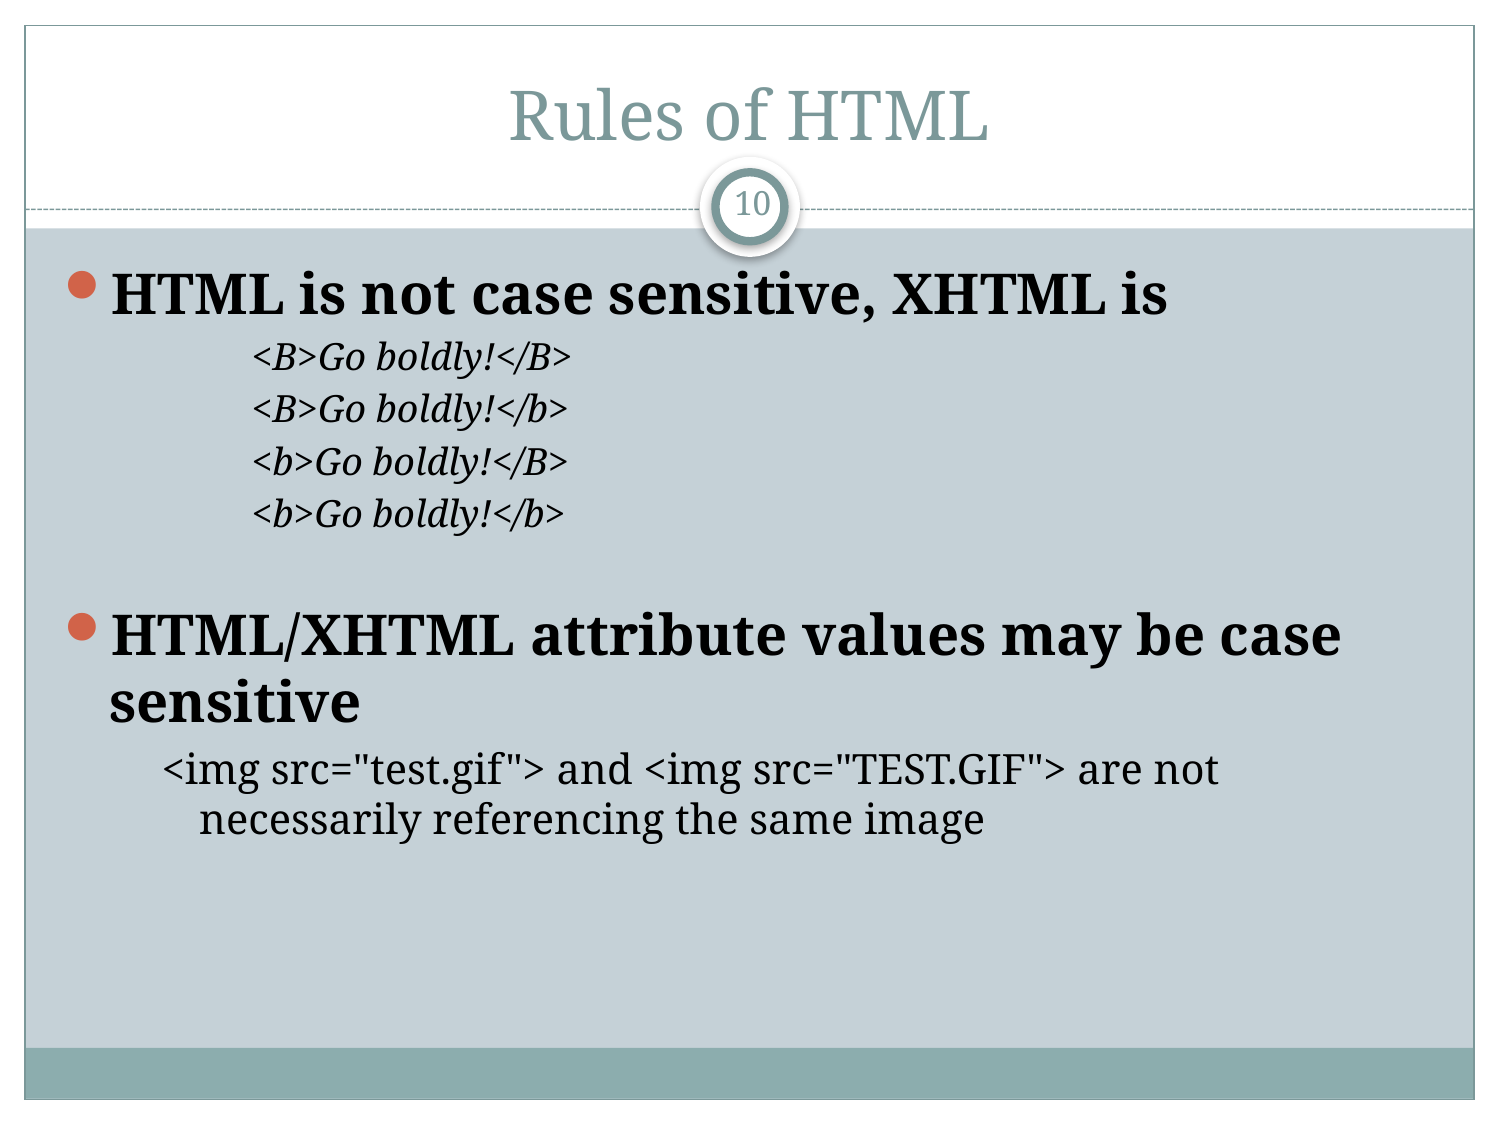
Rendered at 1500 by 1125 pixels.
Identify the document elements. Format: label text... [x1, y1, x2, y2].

slide_number 10 [715, 168, 791, 241]
list HTML is not case sensitive, XHTML is <B>Go boldly!</B> <B>Go boldly!</b> <b>Go boldly!</B> <b>Go boldly!</b> HTML/XHTML attribute values may be case sensitive <img src="test.gif"> and <img src="TEST.GIF"> are not necessarily referencing the same image [49, 250, 1445, 1001]
title Rules of HTML [49, 37, 1450, 162]
